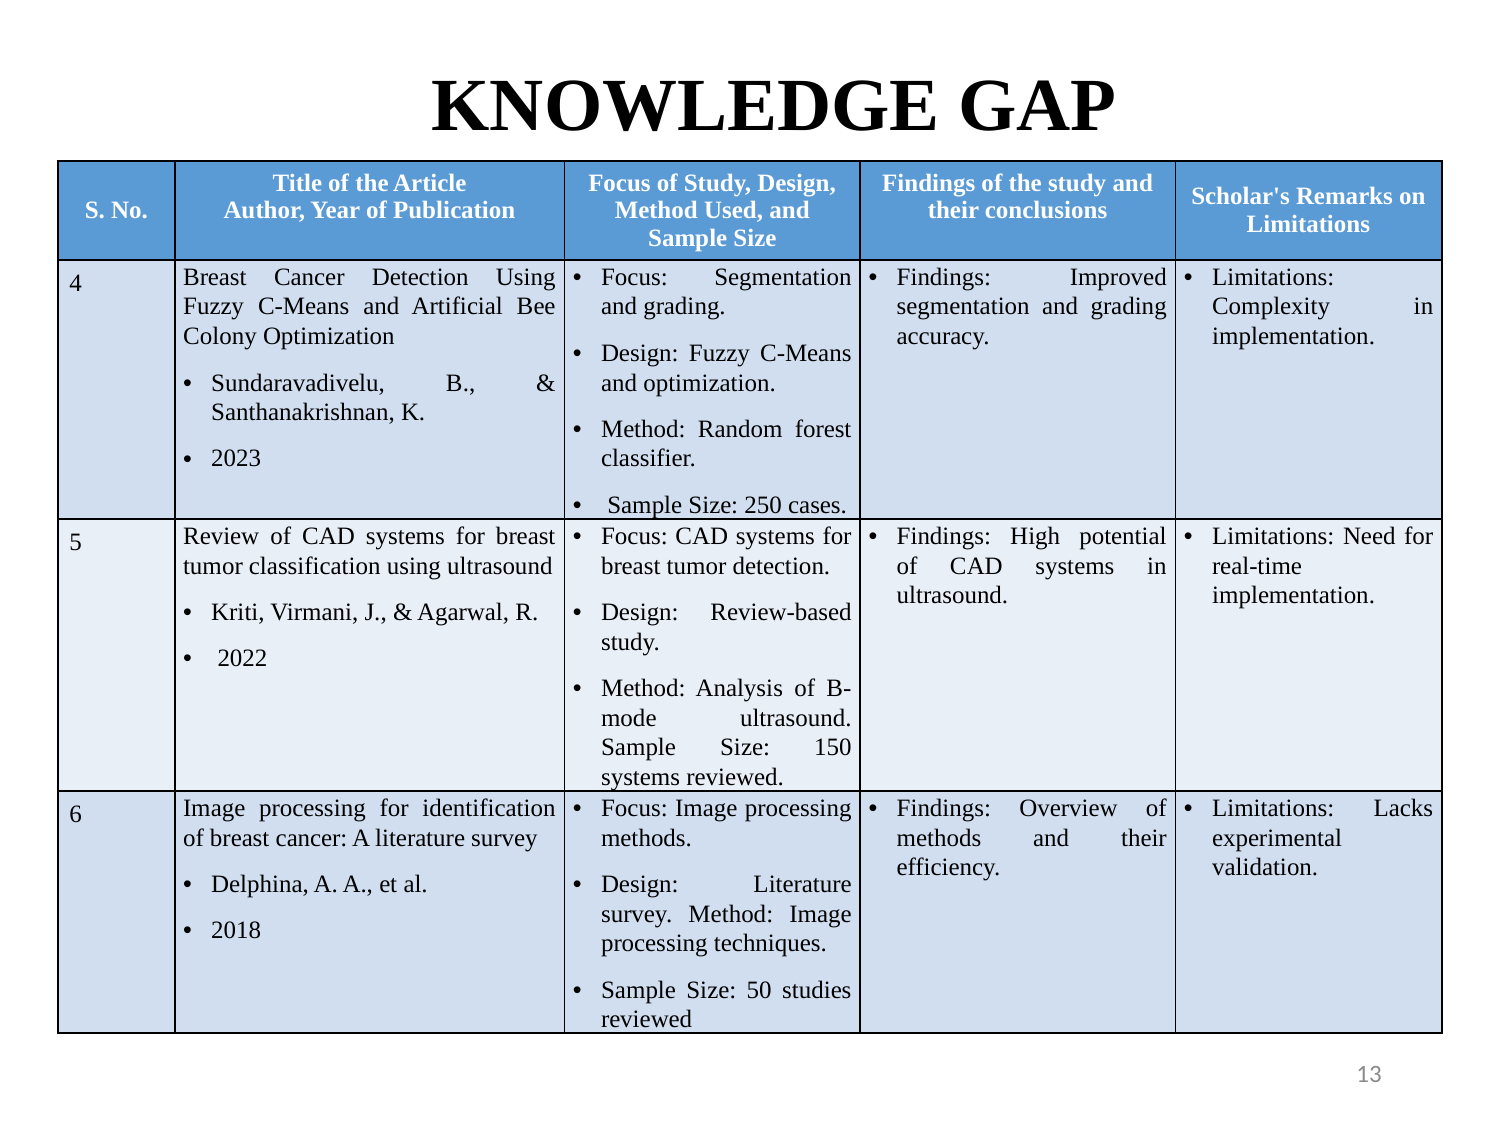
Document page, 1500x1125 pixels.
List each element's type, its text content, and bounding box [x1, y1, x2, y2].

table_cell Review of CAD systems for breast tumor classification using ultrasound Kriti, Virmani, J., & Agarwal, R. 2022 [176, 520, 564, 790]
table_cell Limitations: Lacks experimental validation. [1176, 792, 1441, 1032]
table_cell 5 [59, 520, 174, 790]
table_cell Limitations: Complexity in implementation. [1176, 261, 1441, 518]
table_header Title of the Article Author, Year of Publication [176, 162, 564, 259]
slide_number 13 [1059, 1042, 1397, 1103]
table_cell Findings: Overview of methods and their efficiency. [861, 792, 1175, 1032]
table_header S. No. [59, 162, 174, 259]
table_cell 6 [59, 792, 174, 1032]
table_cell Image processing for identification of breast cancer: A literature survey Delphina, A. A., et al. 2018 [176, 792, 564, 1032]
table_header Findings of the study and their conclusions [861, 162, 1175, 259]
table_header Scholar's Remarks on Limitations [1176, 162, 1441, 259]
table_cell Findings: Improved segmentation and grading accuracy. [861, 261, 1175, 518]
table_cell 4 [59, 261, 174, 518]
table_cell Limitations: Need for real-time implementation. [1176, 520, 1441, 790]
title KNOWLEDGE GAP [181, 54, 1368, 162]
table_header Focus of Study, Design, Method Used, and Sample Size [565, 162, 859, 259]
table_cell Focus: Segmentation and grading. Design: Fuzzy C-Means and optimization. Method: Random forest classifier. Sample Size: 250 cases. [565, 261, 859, 518]
table_cell Breast Cancer Detection Using Fuzzy C-Means and Artificial Bee Colony Optimization Sundaravadivelu, B., & Santhanakrishnan, K. 2023 [176, 261, 564, 518]
table_cell Focus: CAD systems for breast tumor detection. Design: Review-based study. Method: Analysis of B-mode ultrasound. Sample Size: 150 systems reviewed. [565, 520, 859, 790]
table_cell Findings: High potential of CAD systems in ultrasound. [861, 520, 1175, 790]
table_cell Focus: Image processing methods. Design: Literature survey. Method: Image processing techniques. Sample Size: 50 studies reviewed [565, 792, 859, 1032]
